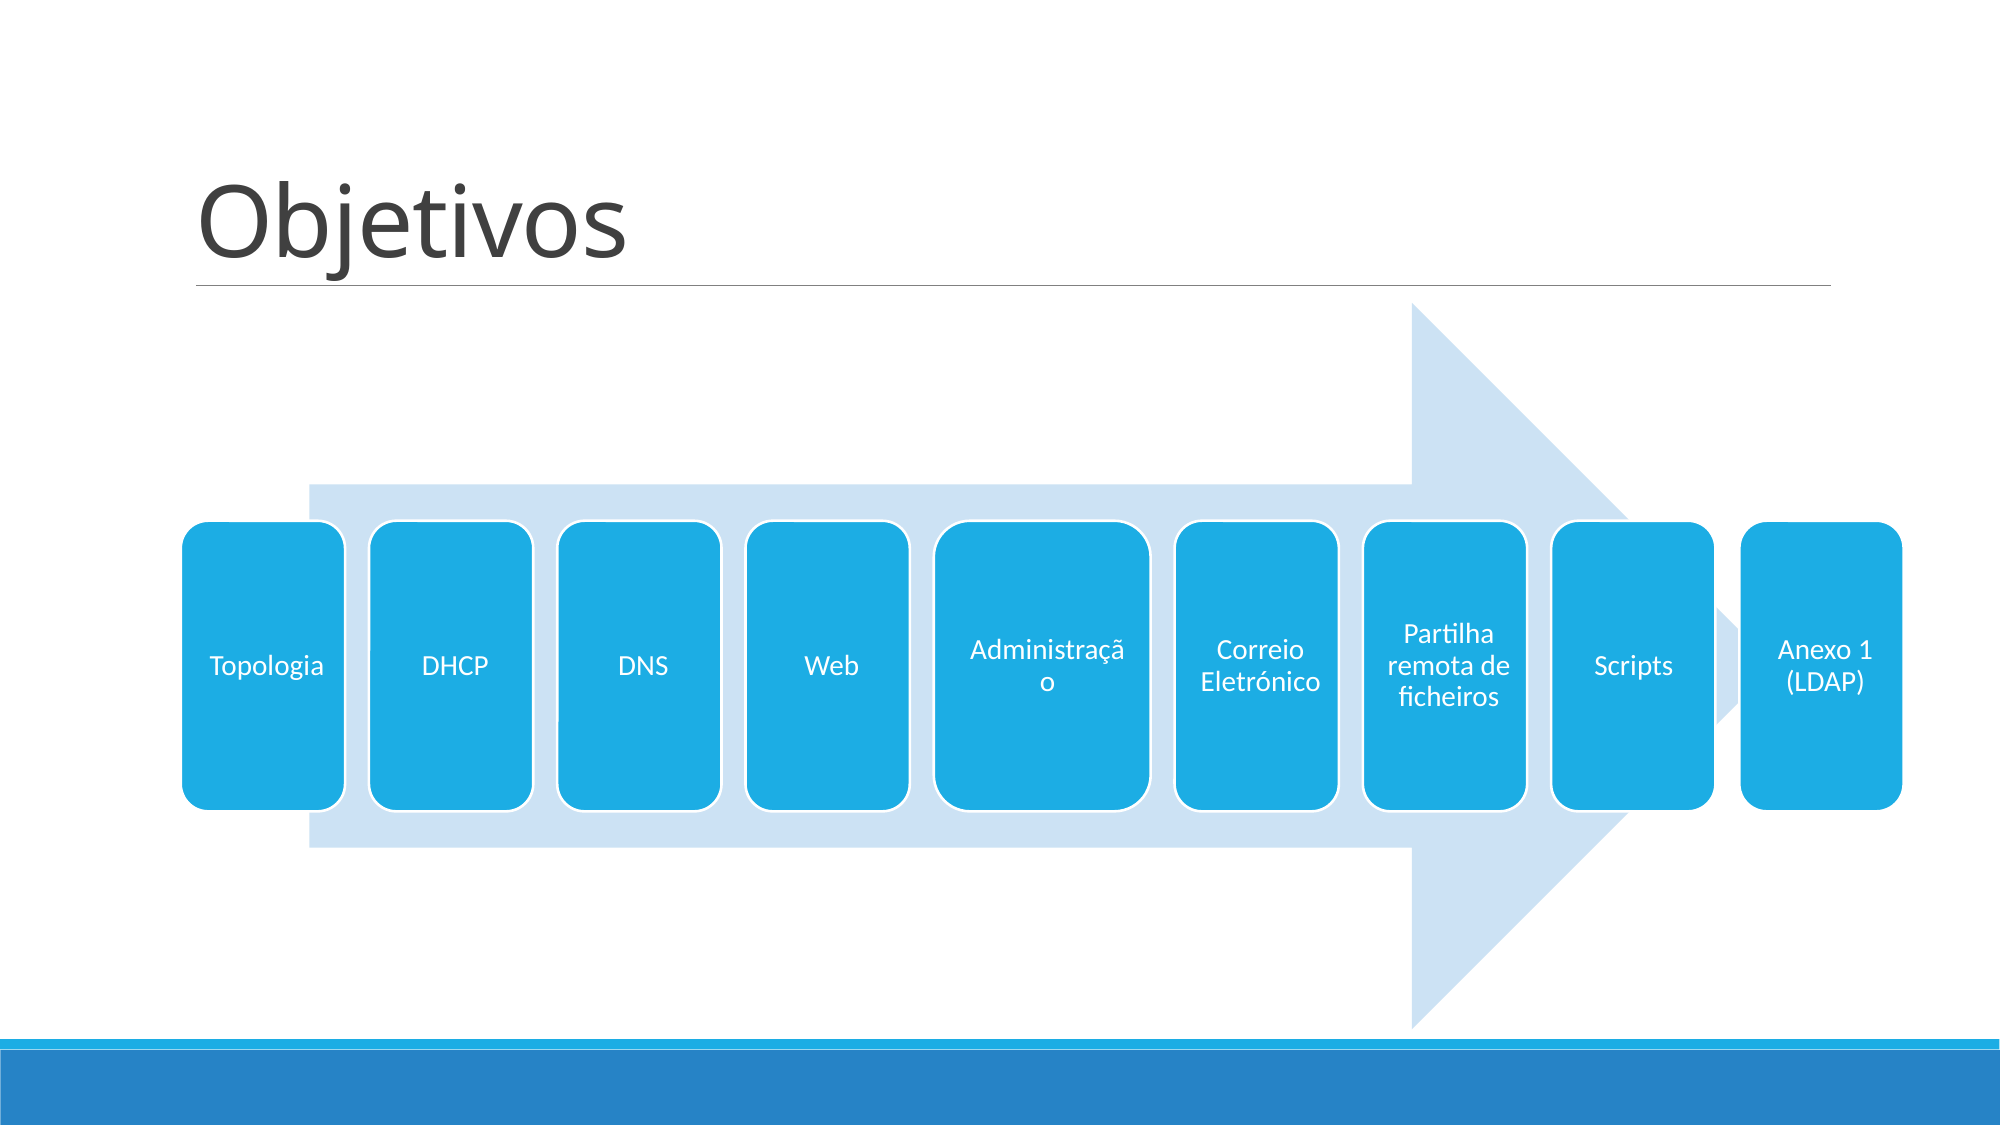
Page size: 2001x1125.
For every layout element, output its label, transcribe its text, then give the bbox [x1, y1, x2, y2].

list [179, 302, 1905, 1030]
title Objetivos [180, 47, 1830, 285]
